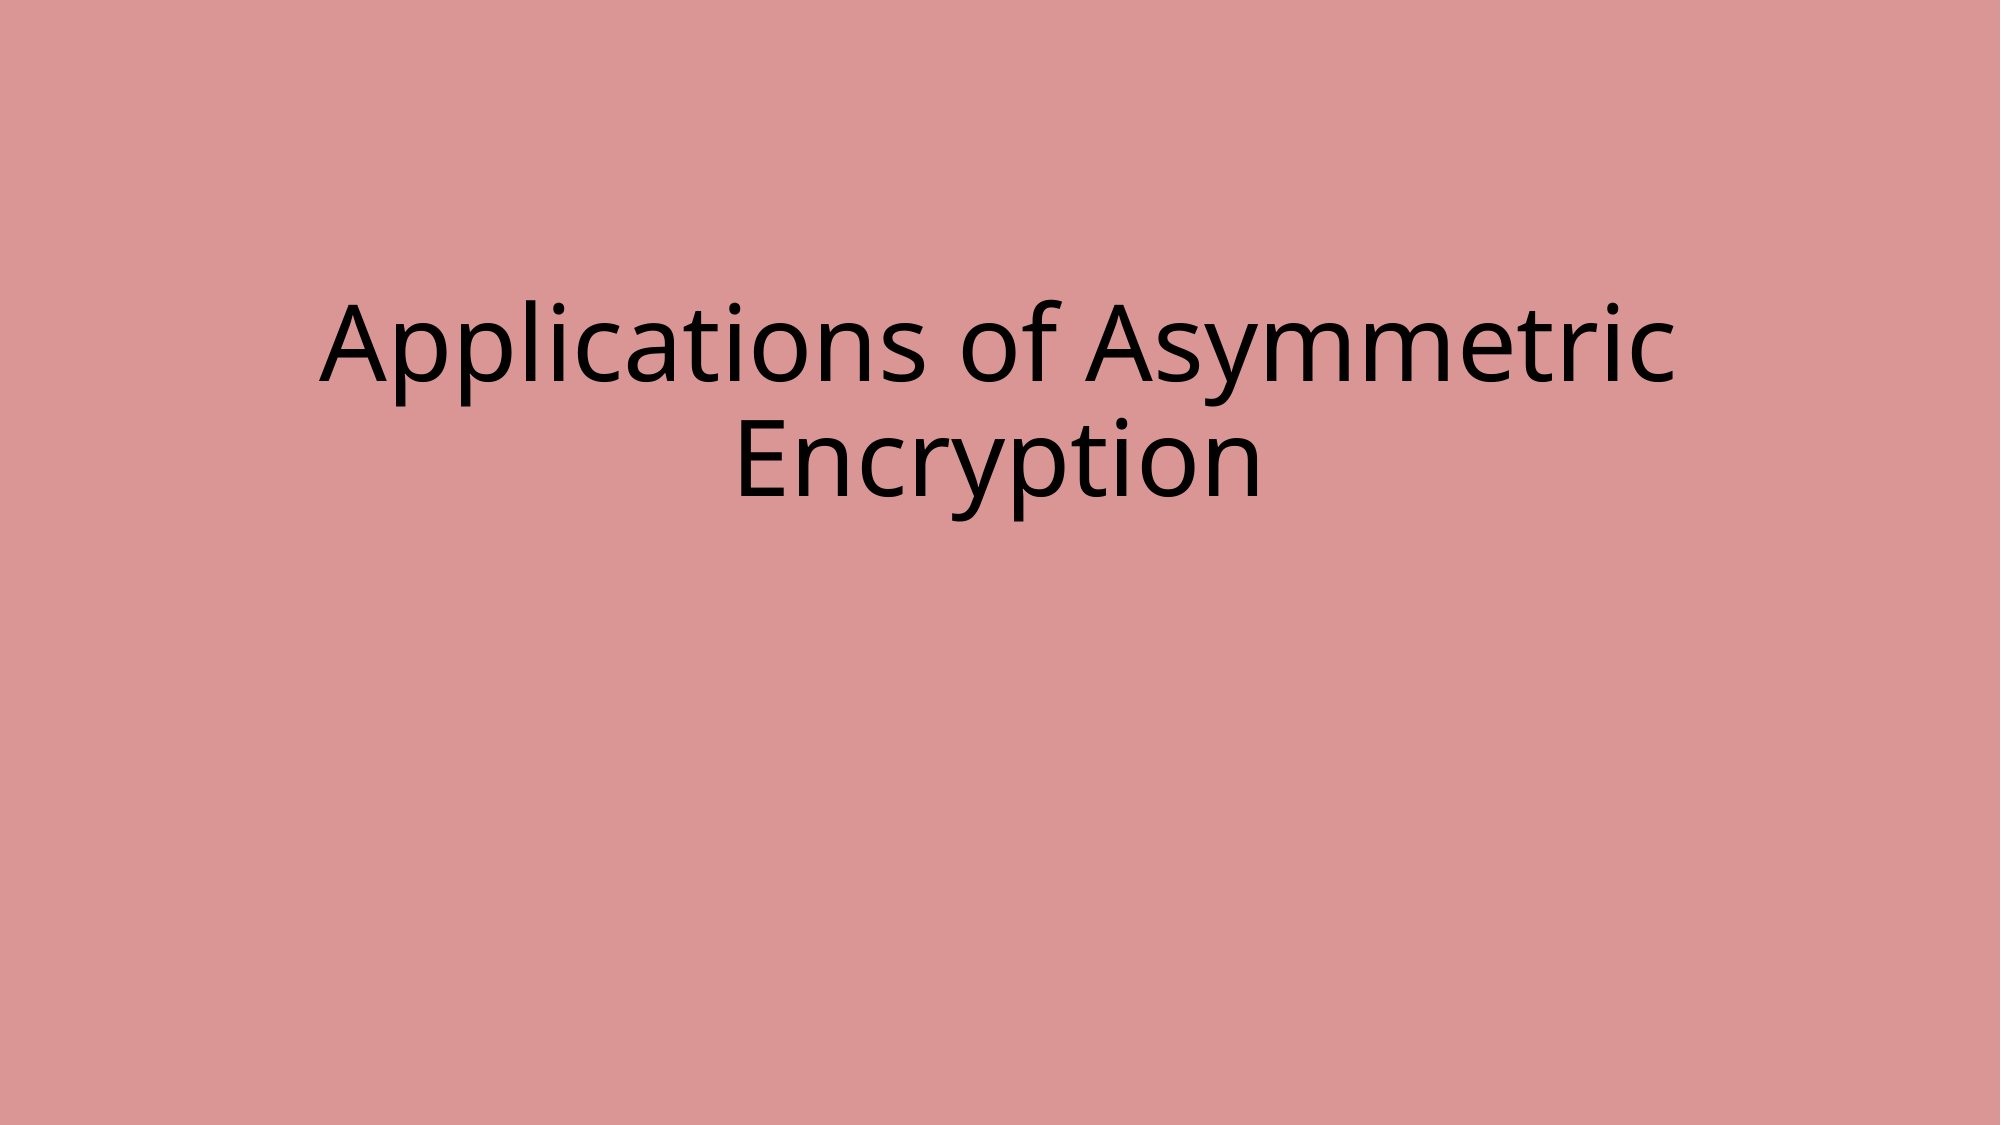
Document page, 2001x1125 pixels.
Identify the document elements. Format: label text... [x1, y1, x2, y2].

title Applications of Asymmetric Encryption [136, 280, 1862, 527]
